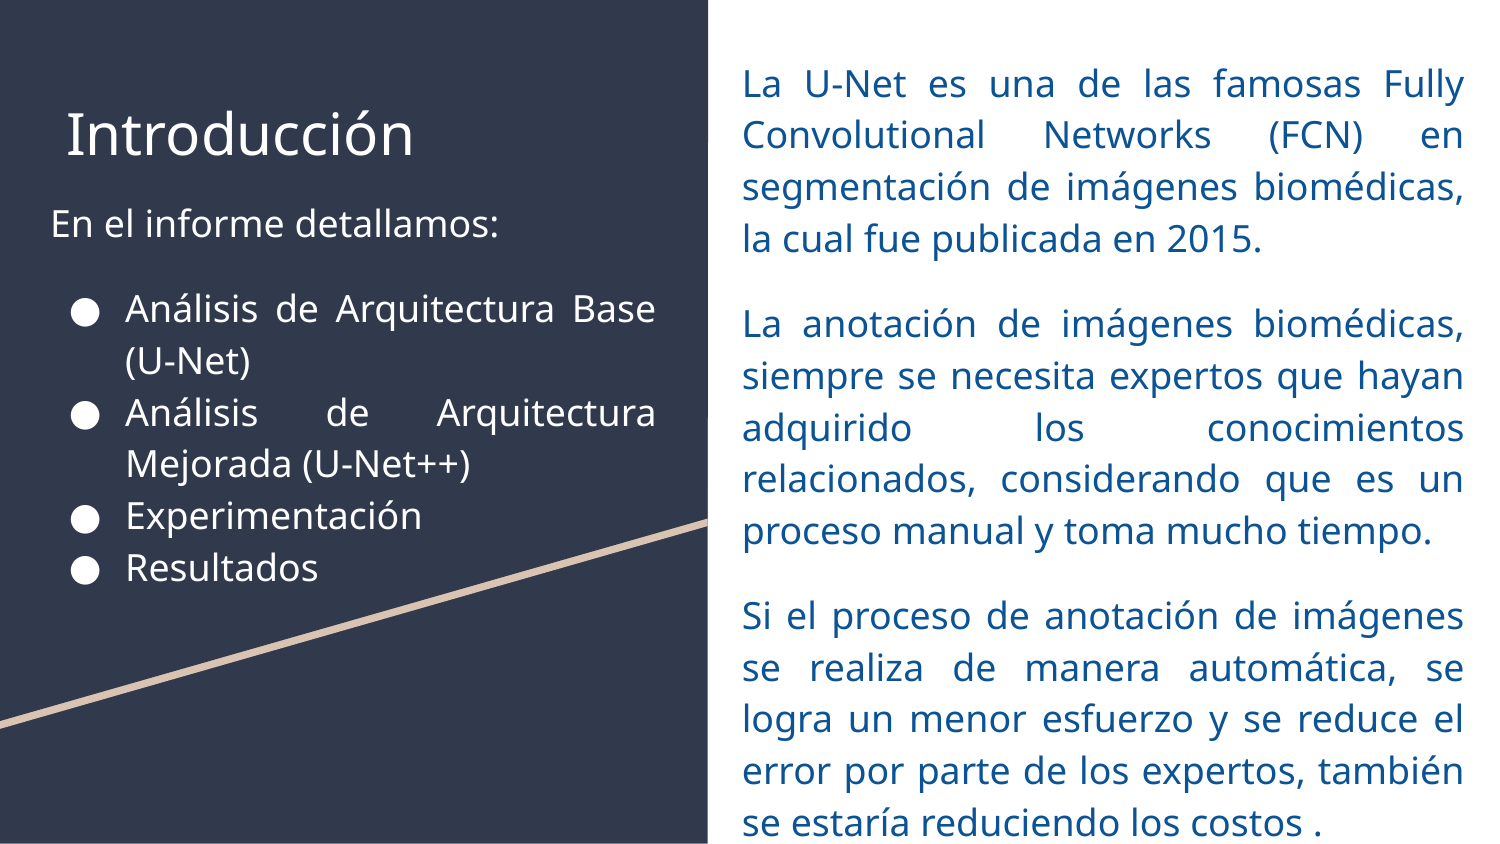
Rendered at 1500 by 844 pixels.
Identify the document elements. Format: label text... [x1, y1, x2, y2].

list La U-Net es una de las famosas Fully Convolutional Networks (FCN) en segmentación de imágenes biomédicas, la cual fue publicada en 2015. La anotación de imágenes biomédicas, siempre se necesita expertos que hayan adquirido los conocimientos relacionados, considerando que es un proceso manual y toma mucho tiempo. Si el proceso de anotación de imágenes se realiza de manera automática, se logra un menor esfuerzo y se reduce el error por parte de los expertos, también se estaría reduciendo los costos . [726, 38, 1481, 816]
title Introducción [51, 82, 660, 178]
text_box En el informe detallamos: Análisis de Arquitectura Base (U-Net) Análisis de Arquitectura Mejorada (U-Net++) Experimentación Resultados [35, 178, 672, 778]
